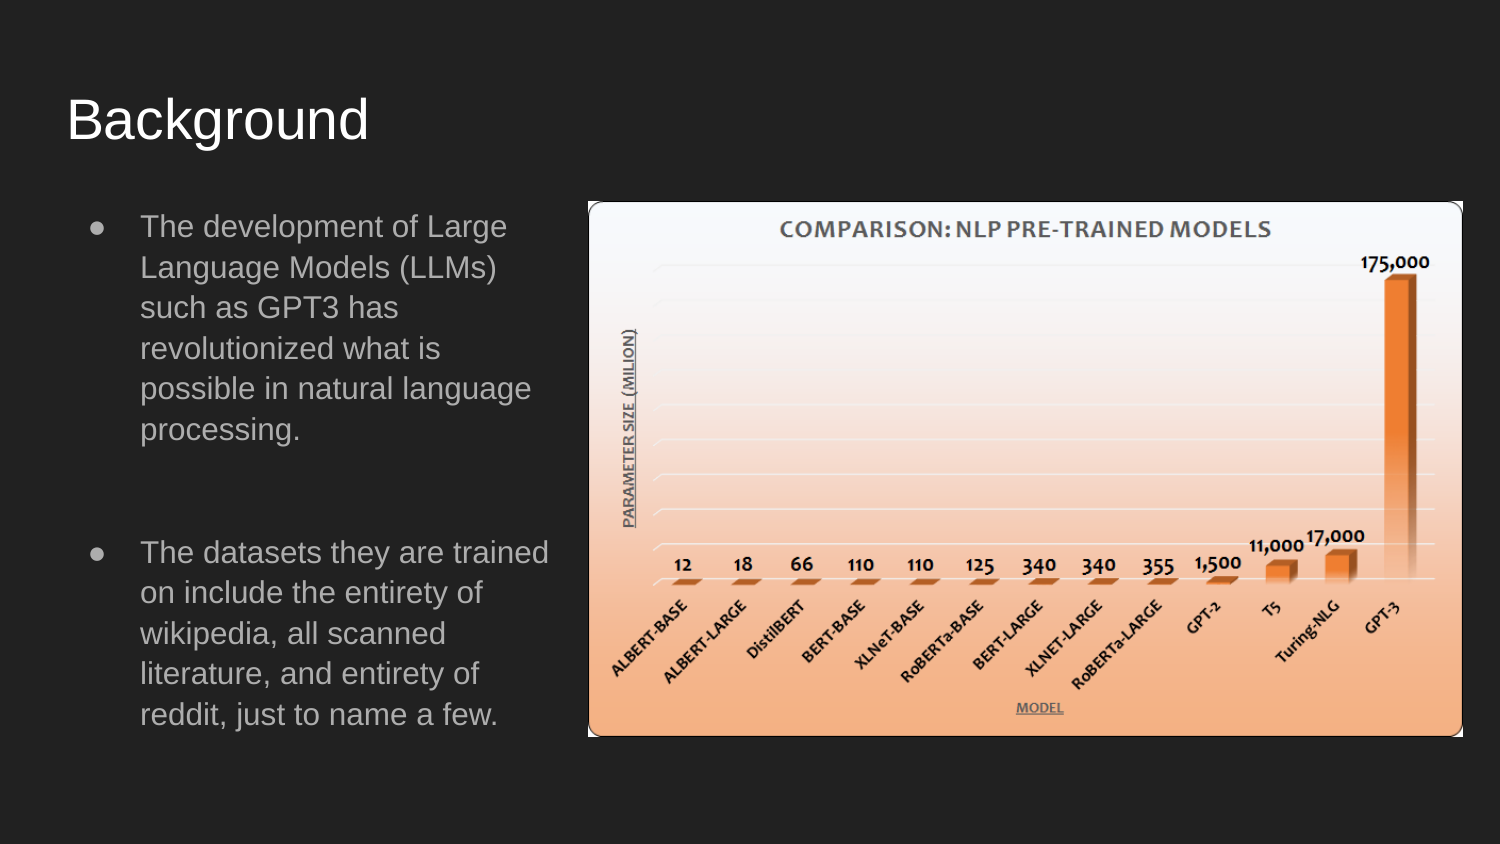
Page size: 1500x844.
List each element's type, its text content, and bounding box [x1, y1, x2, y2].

list The development of Large Language Models (LLMs) such as GPT3 has revolutionized what is possible in natural language processing. The datasets they are trained on include the entirety of wikipedia, all scanned literature, and entirety of reddit, just to name a few. [51, 189, 568, 750]
title Background [51, 72, 1449, 167]
picture [588, 201, 1464, 737]
